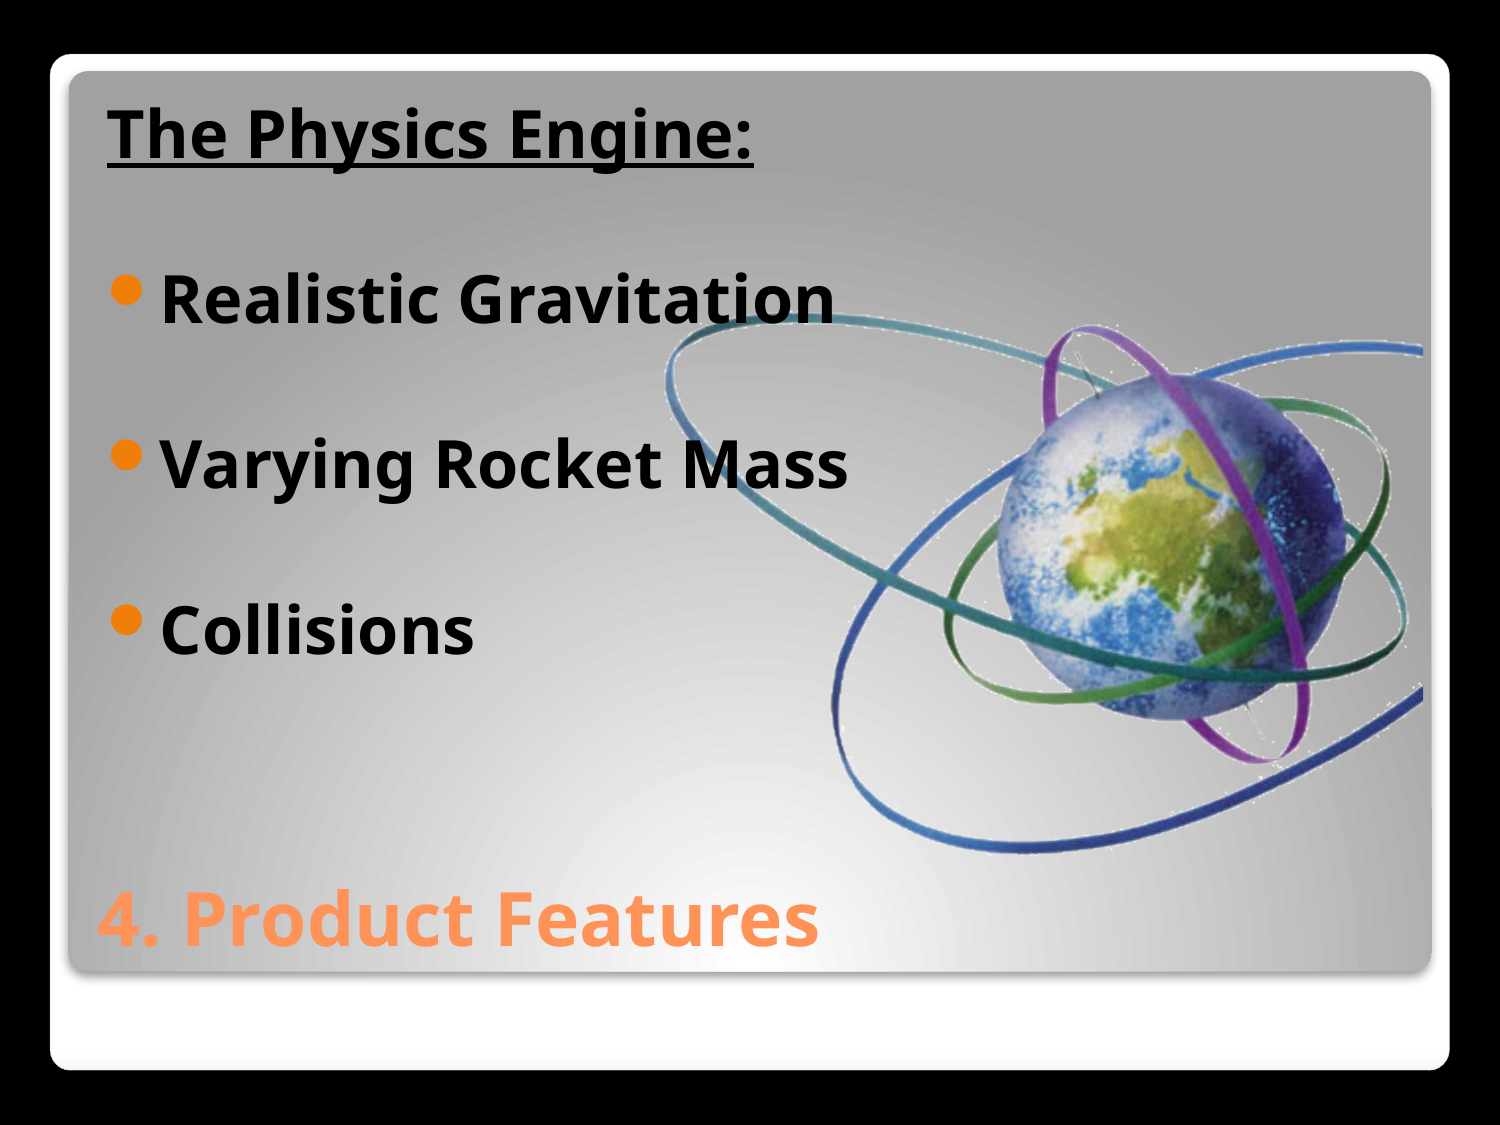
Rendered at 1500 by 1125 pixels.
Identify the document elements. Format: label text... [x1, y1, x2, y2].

picture [655, 290, 1424, 870]
title 4. Product Features [82, 796, 1425, 970]
list The Physics Engine: Realistic Gravitation Varying Rocket Mass Collisions [76, 76, 1420, 764]
